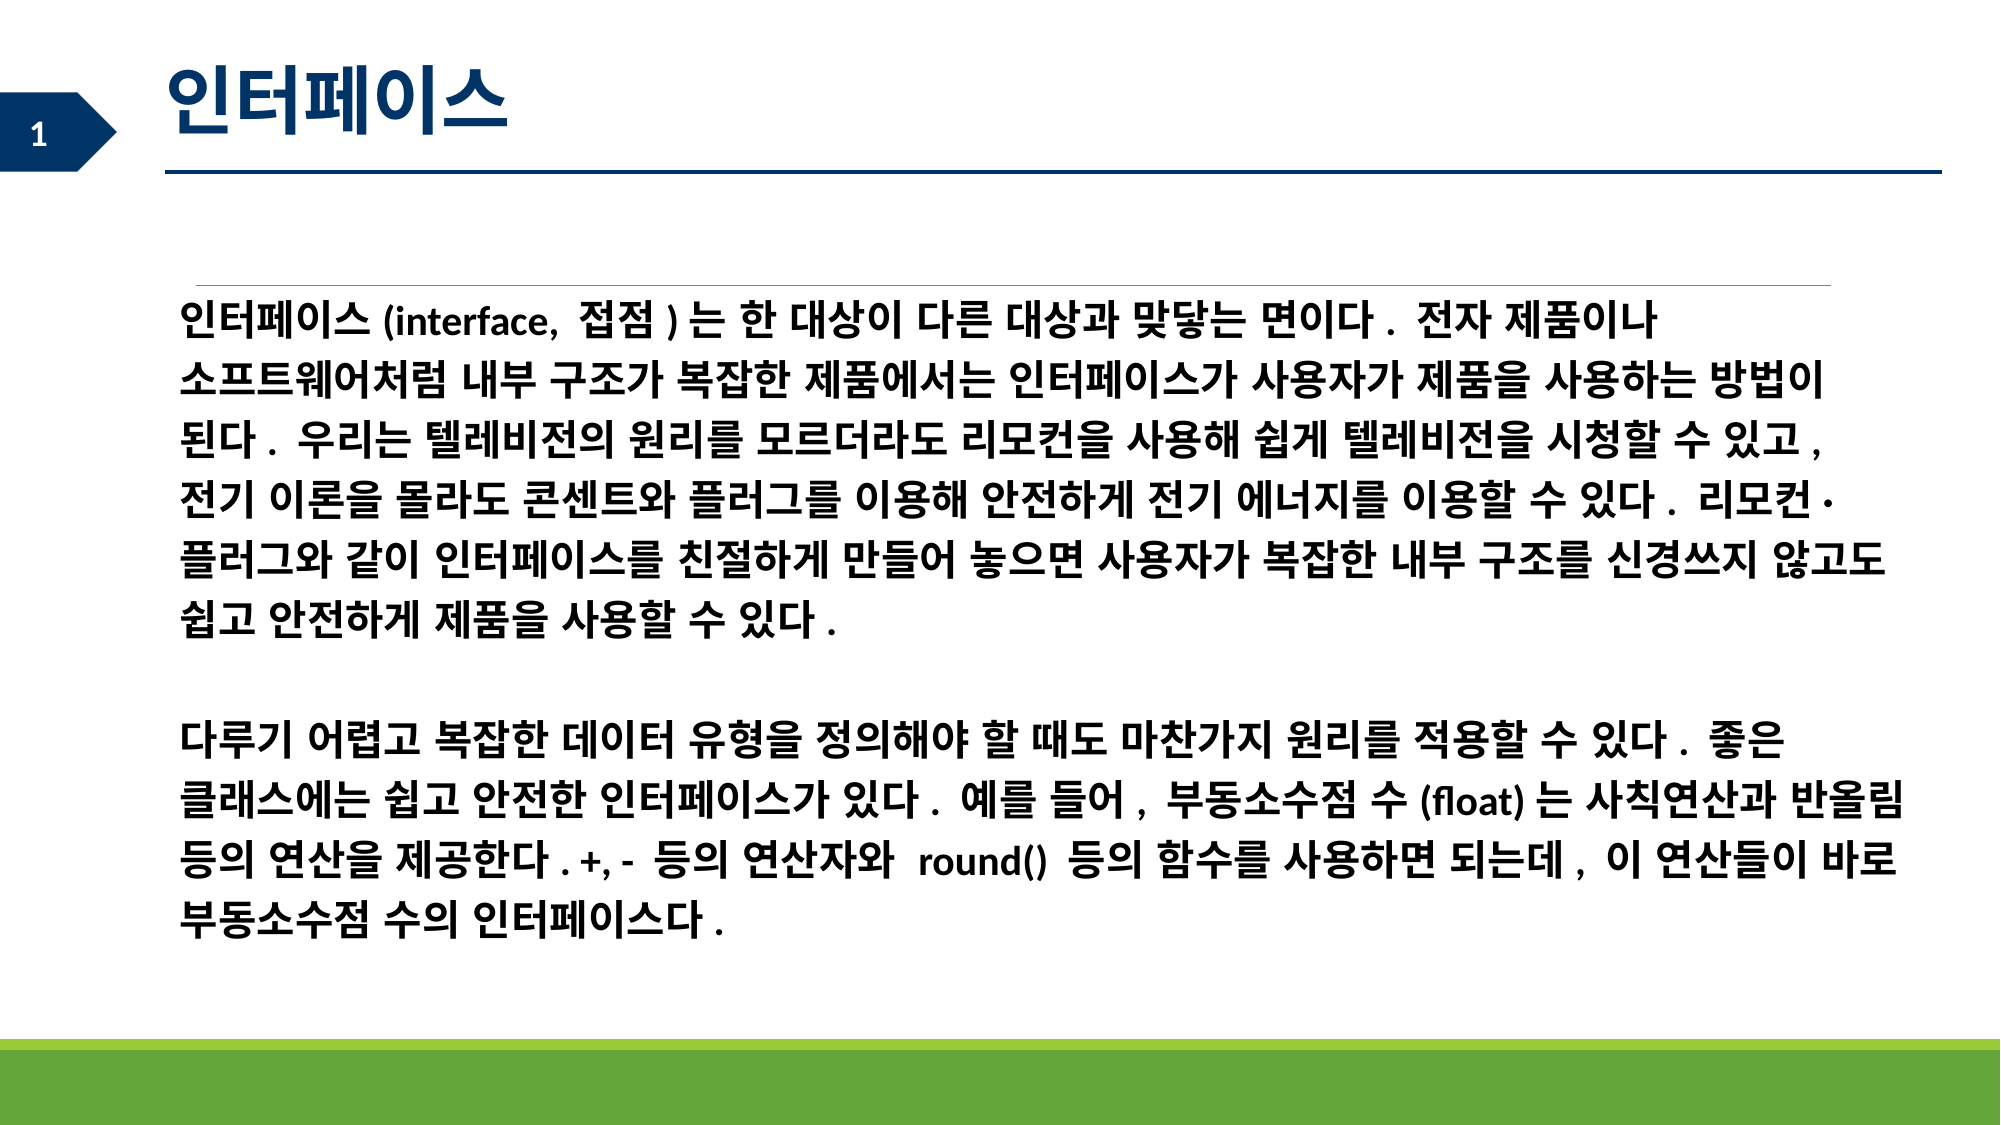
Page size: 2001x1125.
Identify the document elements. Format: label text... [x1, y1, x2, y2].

list 인터페이스 [165, 36, 1941, 172]
text_box 인터페이스(interface, 접점)는 한 대상이 다른 대상과 맞닿는 면이다. 전자 제품이나 소프트웨어처럼 내부 구조가 복잡한 제품에서는 인터페이스가 사용자가 제품을 사용하는 방법이 된다. 우리는 텔레비전의 원리를 모르더라도 리모컨을 사용해 쉽게 텔레비전을 시청할 수 있고, 전기 이론을 몰라도 콘센트와 플러그를 이용해 안전하게 전기 에너지를 이용할 수 있다. 리모컨·플러그와 같이 인터페이스를 친절하게 만들어 놓으면 사용자가 복잡한 내부 구조를 신경쓰지 않고도 쉽고 안전하게 제품을 사용할 수 있다. 다루기 어렵고 복잡한 데이터 유형을 정의해야 할 때도 마찬가지 원리를 적용할 수 있다. 좋은 클래스에는 쉽고 안전한 인터페이스가 있다. 예를 들어, 부동소수점 수(float)는 사칙연산과 반올림 등의 연산을 제공한다. +, - 등의 연산자와 round() 등의 함수를 사용하면 되는데, 이 연산들이 바로 부동소수점 수의 인터페이스다. [164, 212, 1923, 1016]
